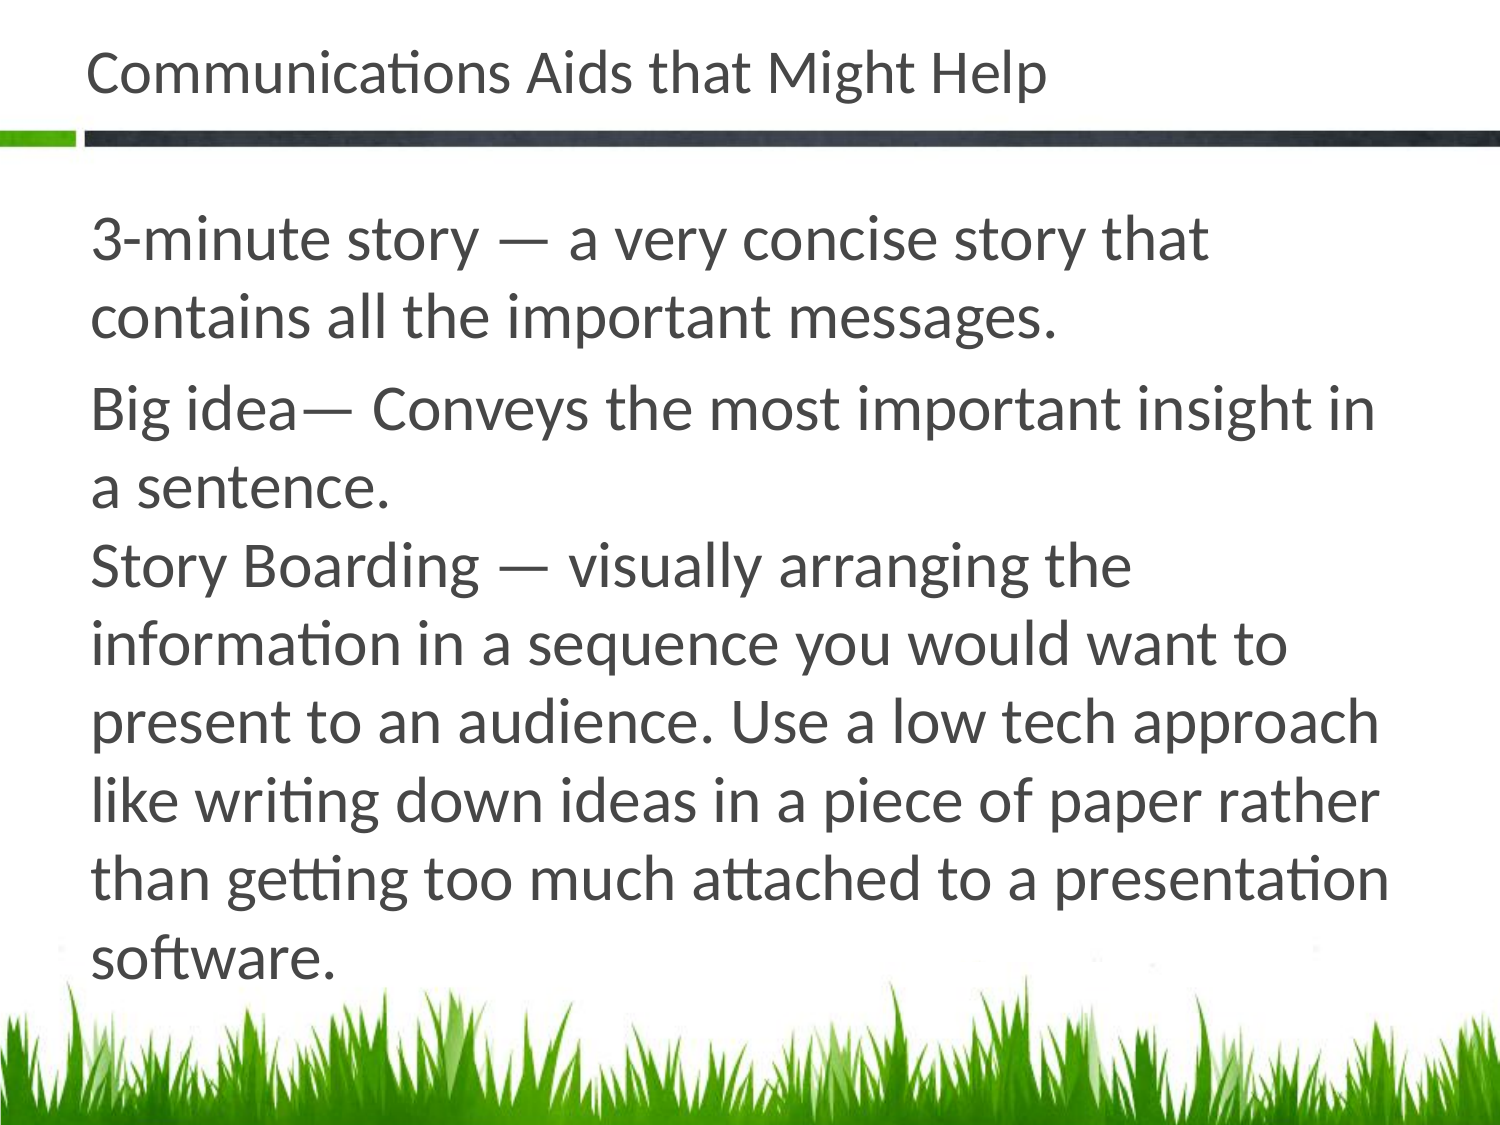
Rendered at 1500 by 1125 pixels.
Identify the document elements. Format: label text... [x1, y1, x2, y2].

list 3-minute story — a very concise story that contains all the important messages. Big idea— Conveys the most important insight in a sentence. Story Boarding — visually arranging the information in a sequence you would want to present to an audience. Use a low tech approach like writing down ideas in a piece of paper rather than getting too much attached to a presentation software. [75, 187, 1425, 1005]
picture [0, 0, 1500, 1125]
title Communications Aids that Might Help [71, 12, 1450, 125]
